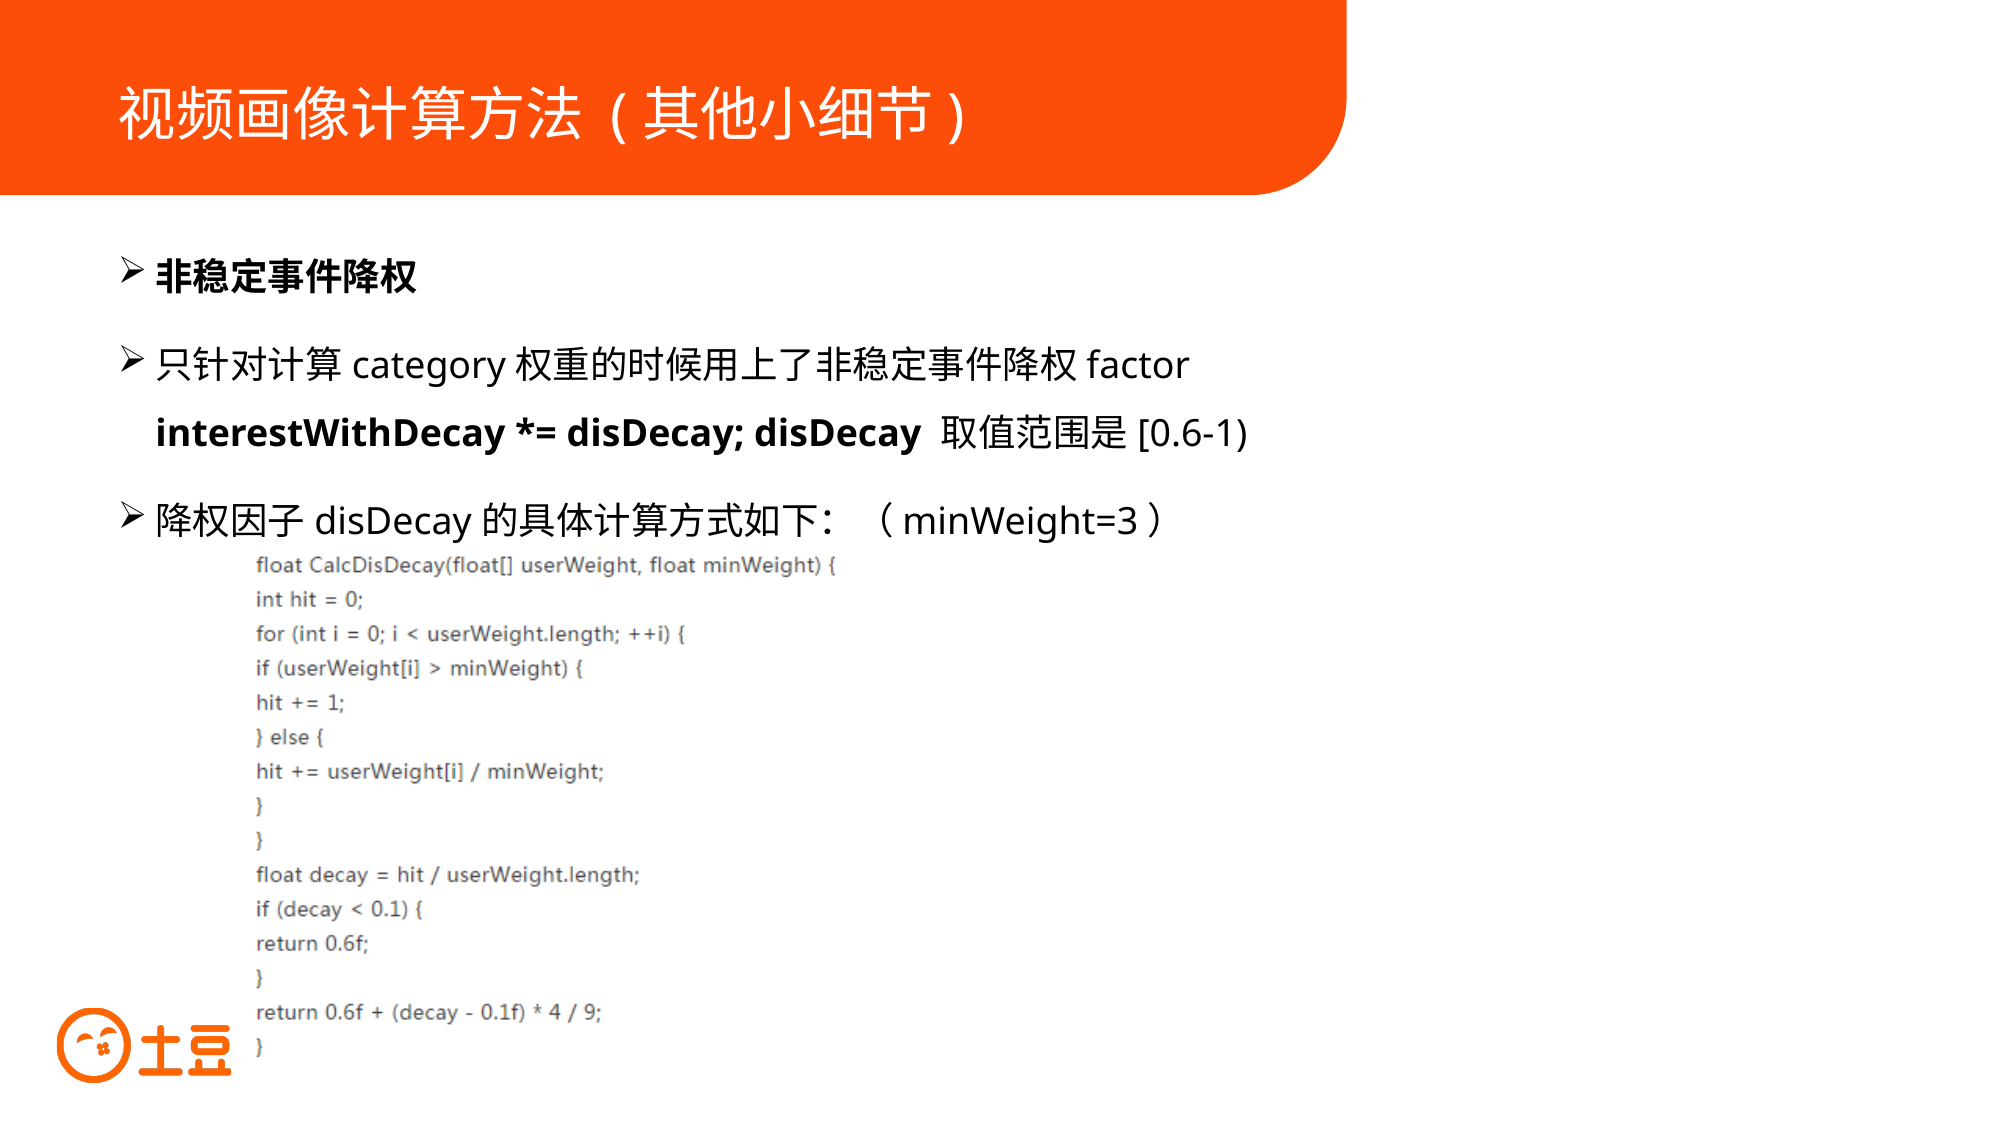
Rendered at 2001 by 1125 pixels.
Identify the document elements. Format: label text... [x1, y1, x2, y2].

list 非稳定事件降权 只针对计算category权重的时候用上了非稳定事件降权factor interestWithDecay *= disDecay; disDecay 取值范围是[0.6-1) 降权因子disDecay的具体计算方式如下：（minWeight=3） [103, 222, 1897, 989]
picture [255, 546, 880, 1073]
list 视频画像计算方法 (其他小细节) [103, 77, 1140, 152]
